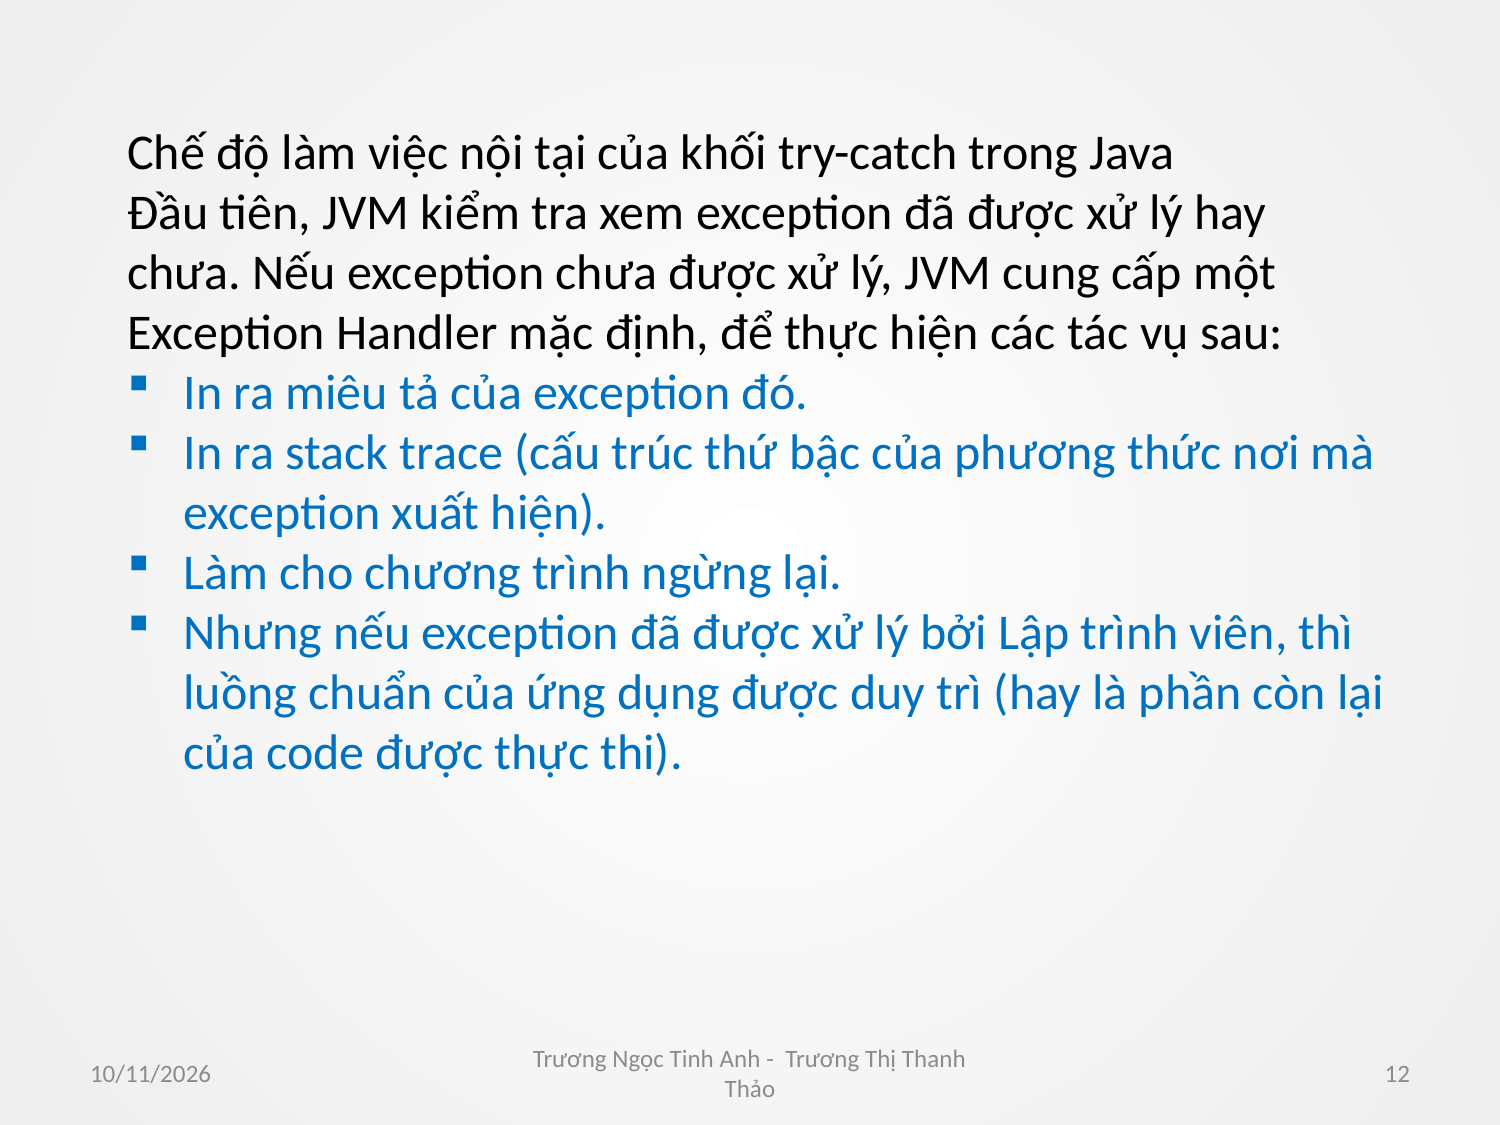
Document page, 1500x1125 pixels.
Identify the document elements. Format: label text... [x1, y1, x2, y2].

slide_number 12 [1074, 1042, 1425, 1103]
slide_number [75, 1042, 425, 1103]
text_box Chế độ làm việc nội tại của khối try-catch trong Java Đầu tiên, JVM kiểm tra xem exception đã được xử lý hay chưa. Nếu exception chưa được xử lý, JVM cung cấp một Exception Handler mặc định, để thực hiện các tác vụ sau: In ra miêu tả của exception đó. In ra stack trace (cấu trúc thứ bậc của phương thức nơi mà exception xuất hiện). Làm cho chương trình ngừng lại. Nhưng nếu exception đã được xử lý bởi Lập trình viên, thì luồng chuẩn của ứng dụng được duy trì (hay là phần còn lại của code được thực thi). [112, 112, 1400, 788]
footer Trương Ngọc Tinh Anh - Trương Thị Thanh Thảo [512, 1042, 988, 1103]
